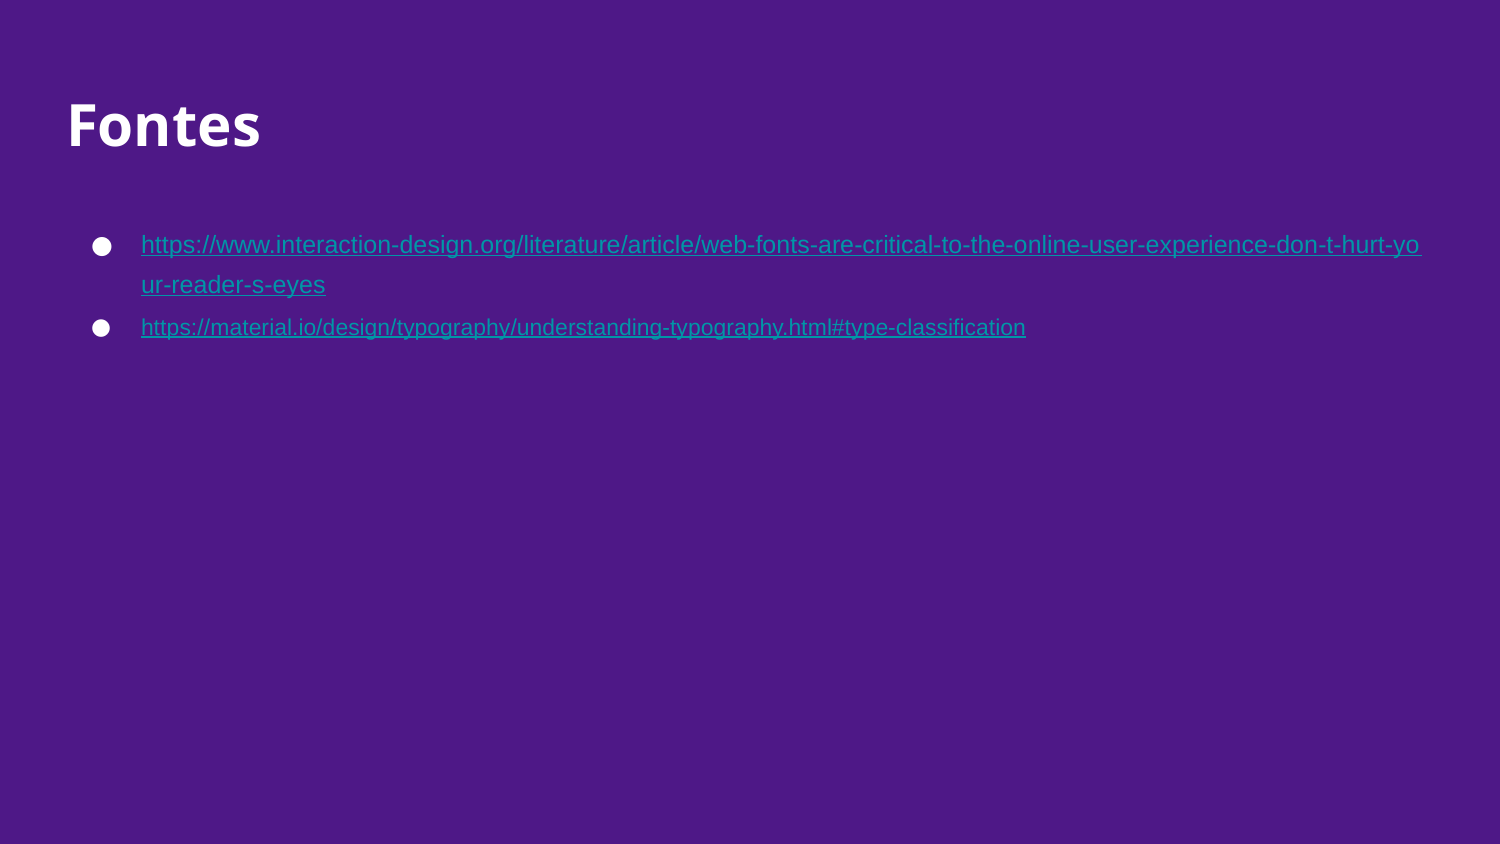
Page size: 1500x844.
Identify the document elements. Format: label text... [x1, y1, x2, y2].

list https://www.interaction-design.org/literature/article/web-fonts-are-critical-to-the-online-user-experience-don-t-hurt-your-reader-s-eyes https://material.io/design/typography/understanding-typography.html#type-classification [51, 198, 1449, 805]
title Fontes [51, 72, 1449, 167]
